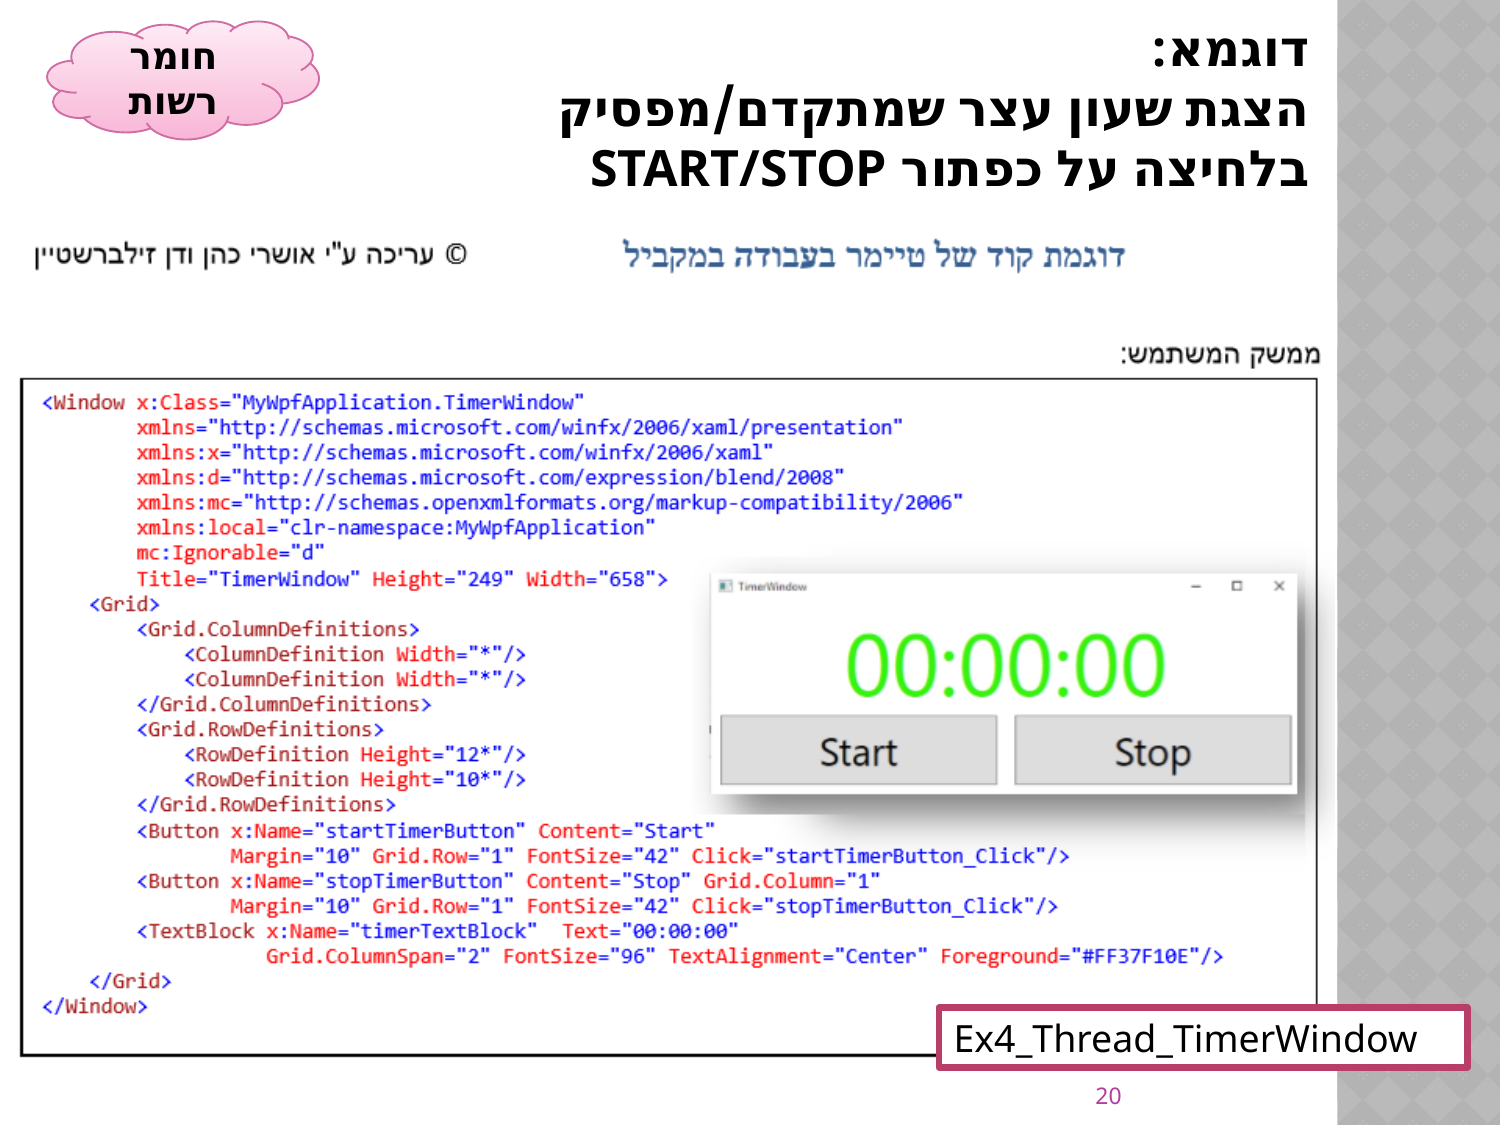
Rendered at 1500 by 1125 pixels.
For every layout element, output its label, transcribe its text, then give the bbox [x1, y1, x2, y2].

picture [0, 225, 1335, 1076]
slide_number 20 [1025, 1084, 1122, 1113]
text_box private void Worker_ProgressChanged(object sender, ProgressChangedEventArgs e) { int progress = e.ProgressPercentage; } [53, 45, 324, 147]
text_box Ex4_Thread_TimerWindow [1339, 1004, 1471, 1071]
text_box חומר רשות [46, 20, 320, 141]
title דוגמא: הצגת שעון עצר שמתקדם/מפסיק בלחיצה על כפתור start/Stop [53, 19, 1317, 197]
